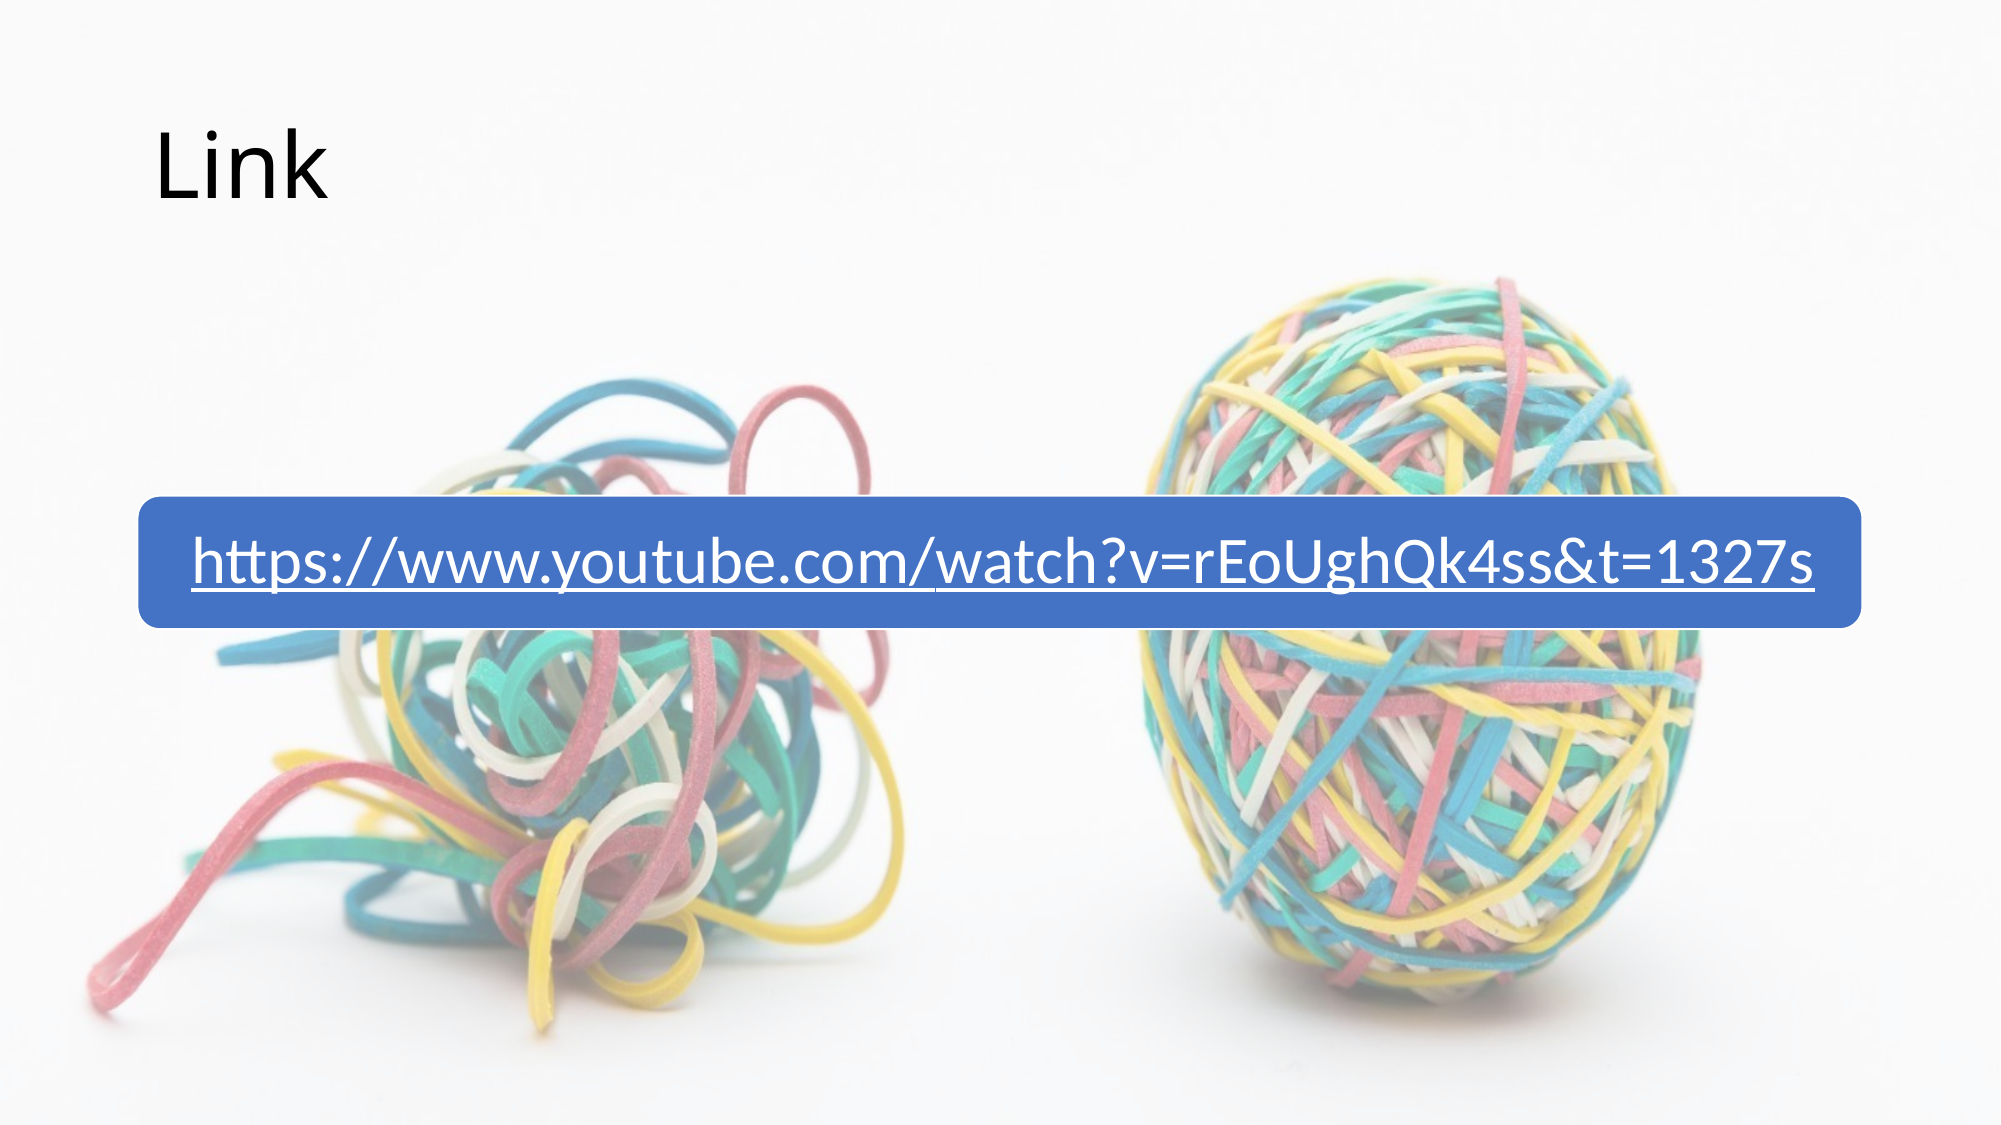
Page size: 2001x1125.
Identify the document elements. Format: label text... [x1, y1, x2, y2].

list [137, 299, 1863, 1014]
title Link [137, 59, 1863, 278]
